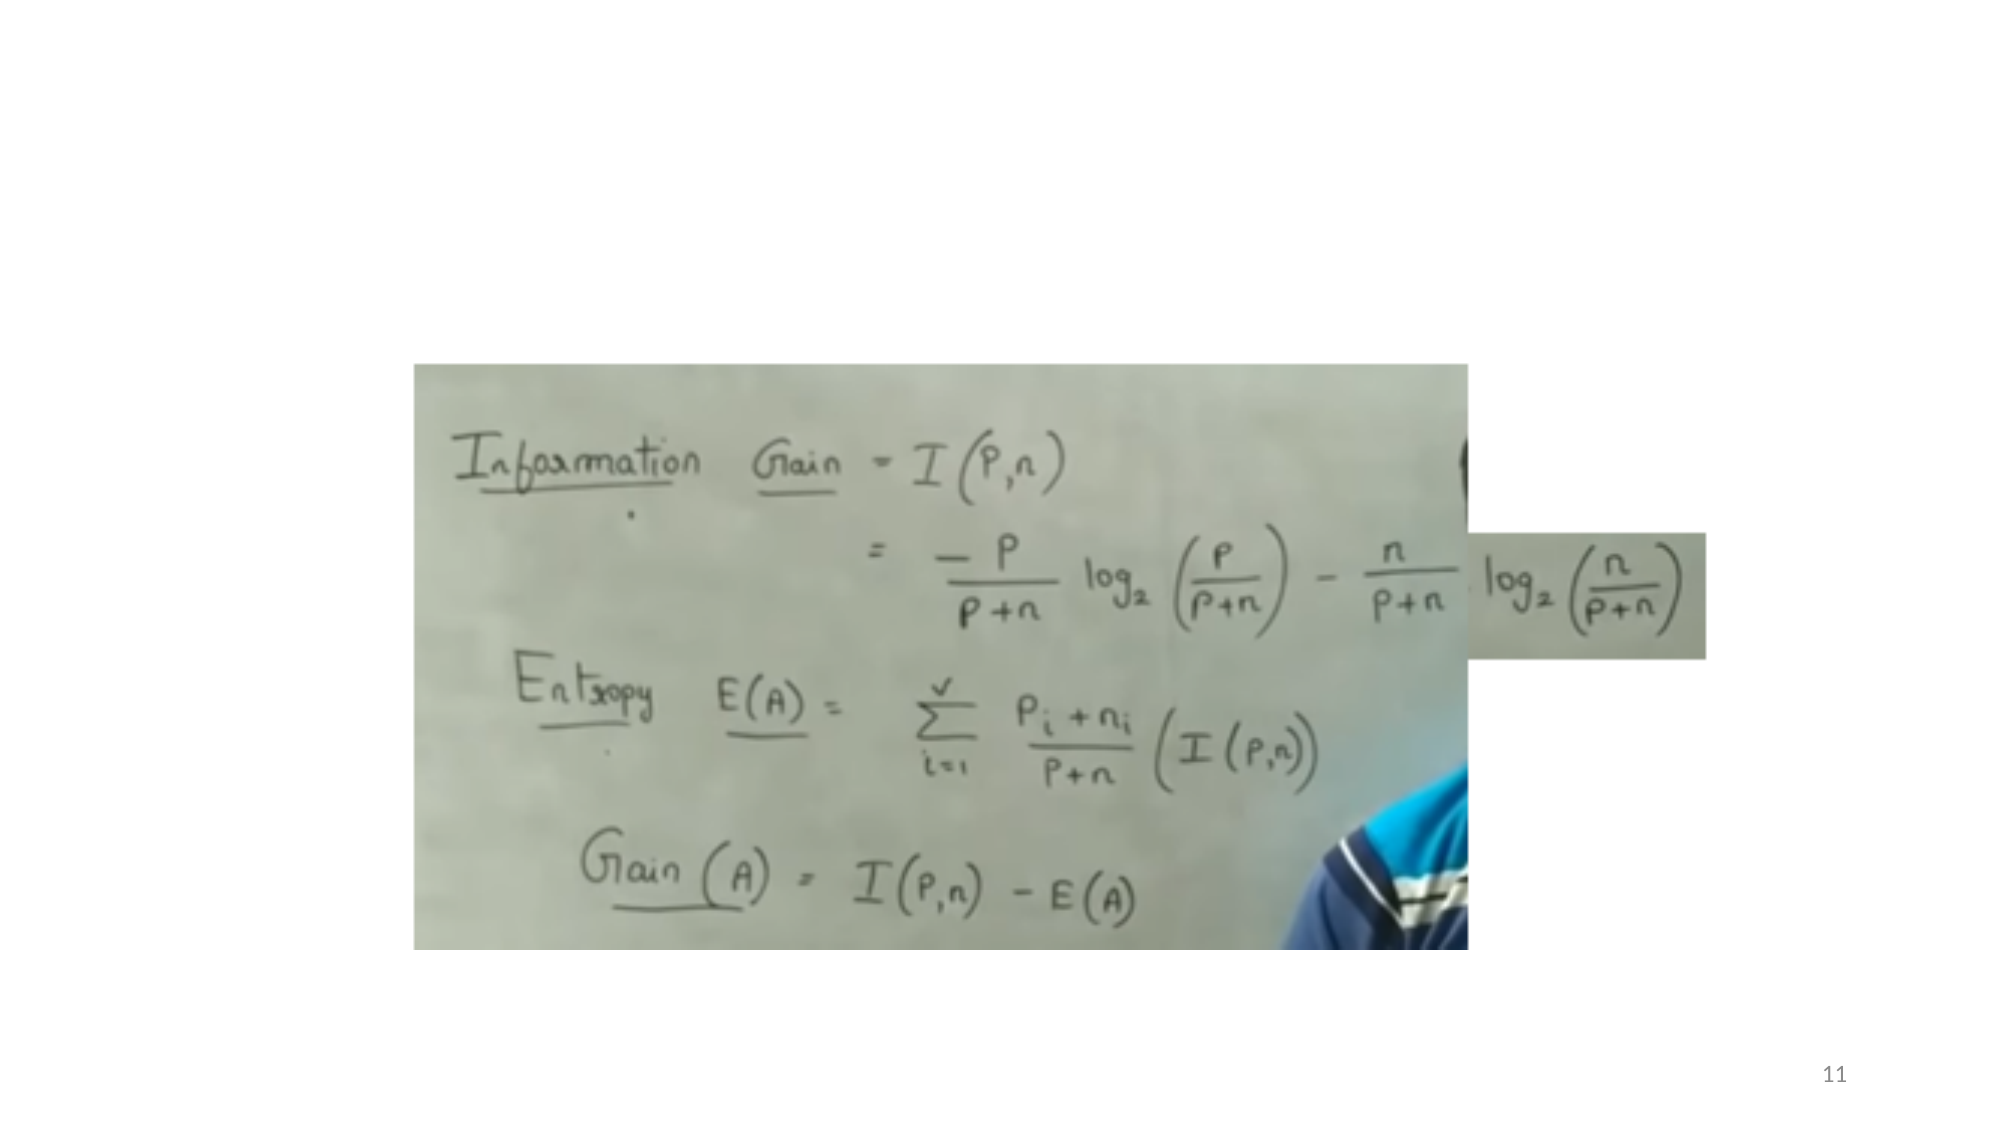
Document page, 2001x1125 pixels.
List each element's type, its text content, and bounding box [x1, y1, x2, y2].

slide_number 11 [1412, 1042, 1863, 1103]
picture [406, 362, 1716, 950]
